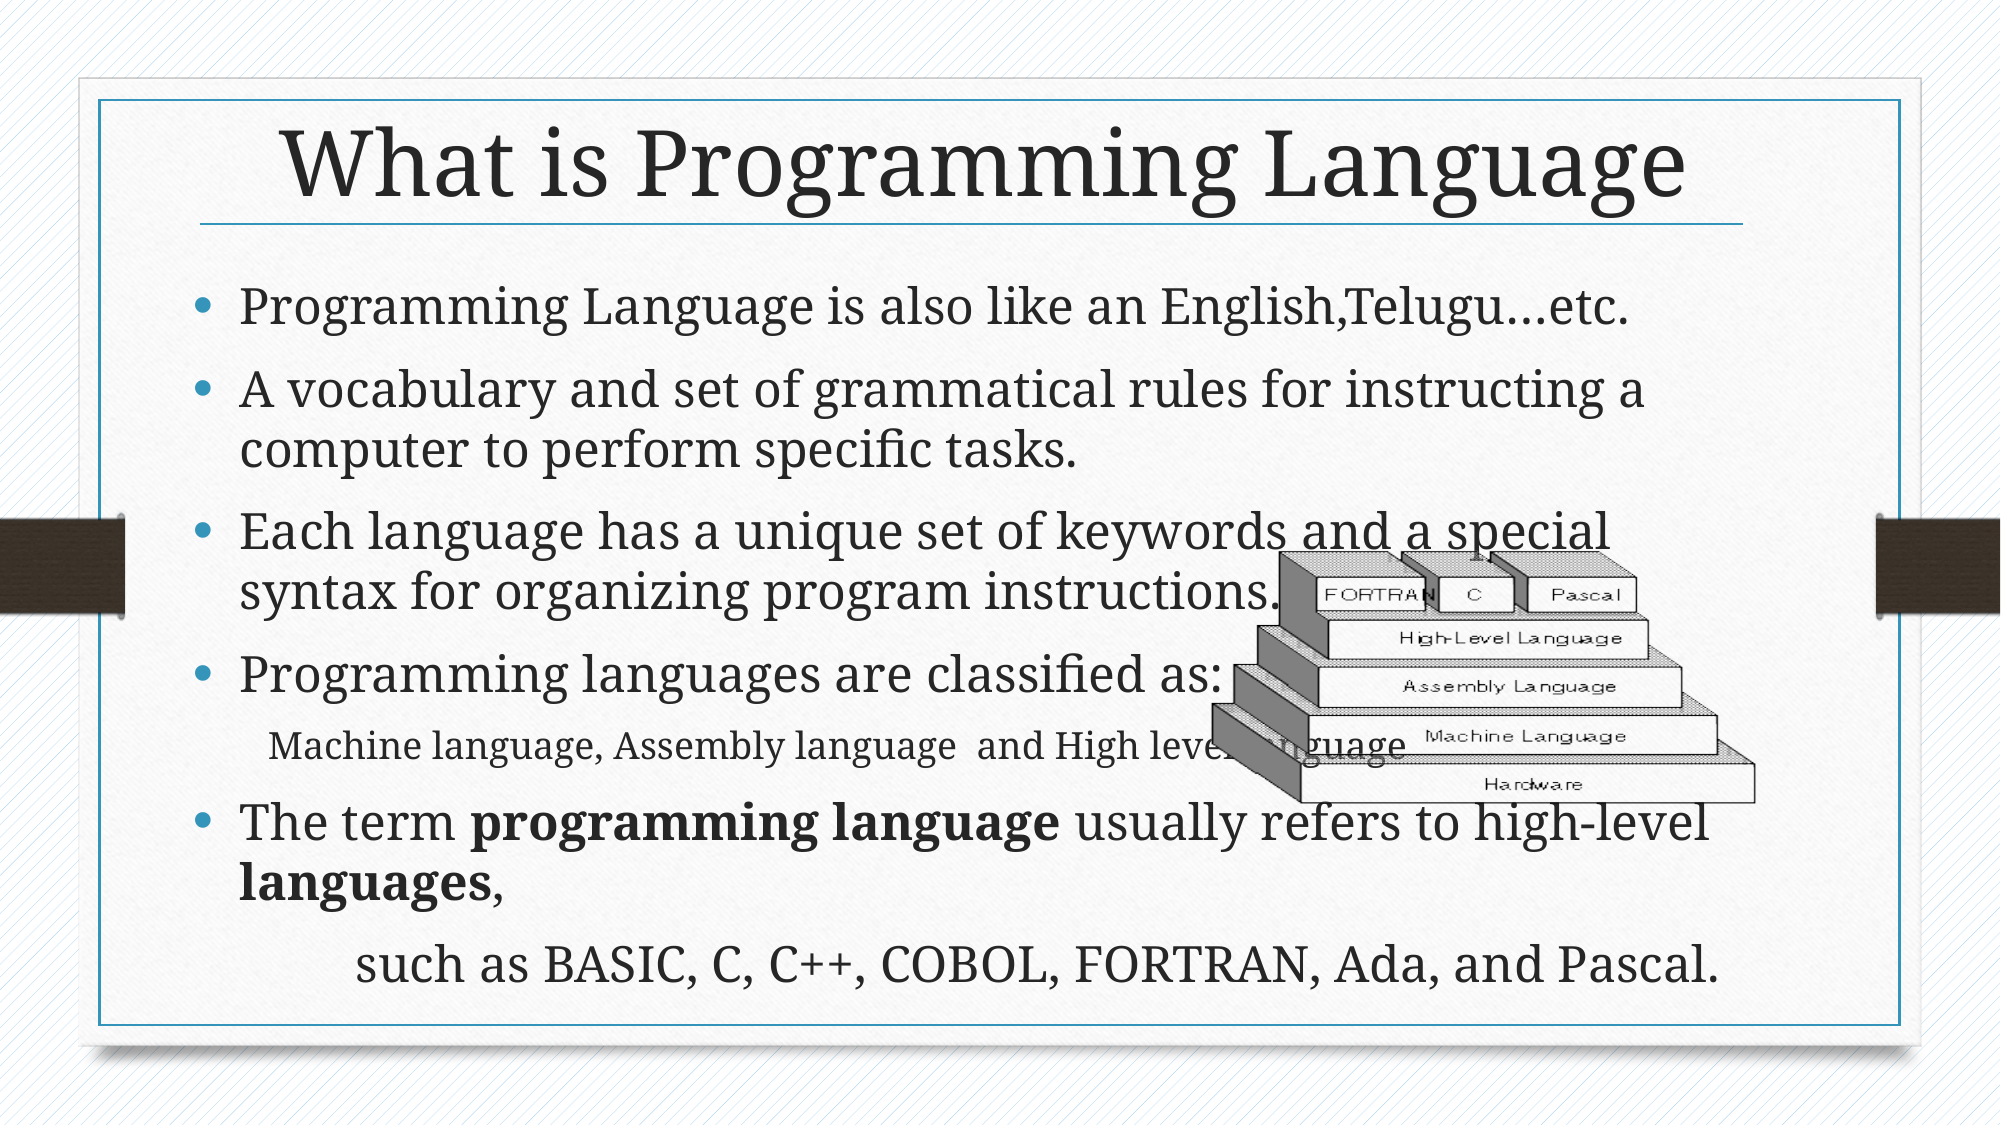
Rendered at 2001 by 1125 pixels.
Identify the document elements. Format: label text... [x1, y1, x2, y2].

list Programming Language is also like an English,Telugu…etc. A vocabulary and set of grammatical rules for instructing a computer to perform specific tasks. Each language has a unique set of keywords and a special syntax for organizing program instructions. Programming languages are classified as: Machine language, Assembly language and High level language The term programming language usually refers to high-level languages, such as BASIC, C, C++, COBOL, FORTRAN, Ada, and Pascal. [177, 267, 1753, 1002]
picture [0, 0, 2001, 1125]
title What is Programming Language [196, 96, 1772, 224]
